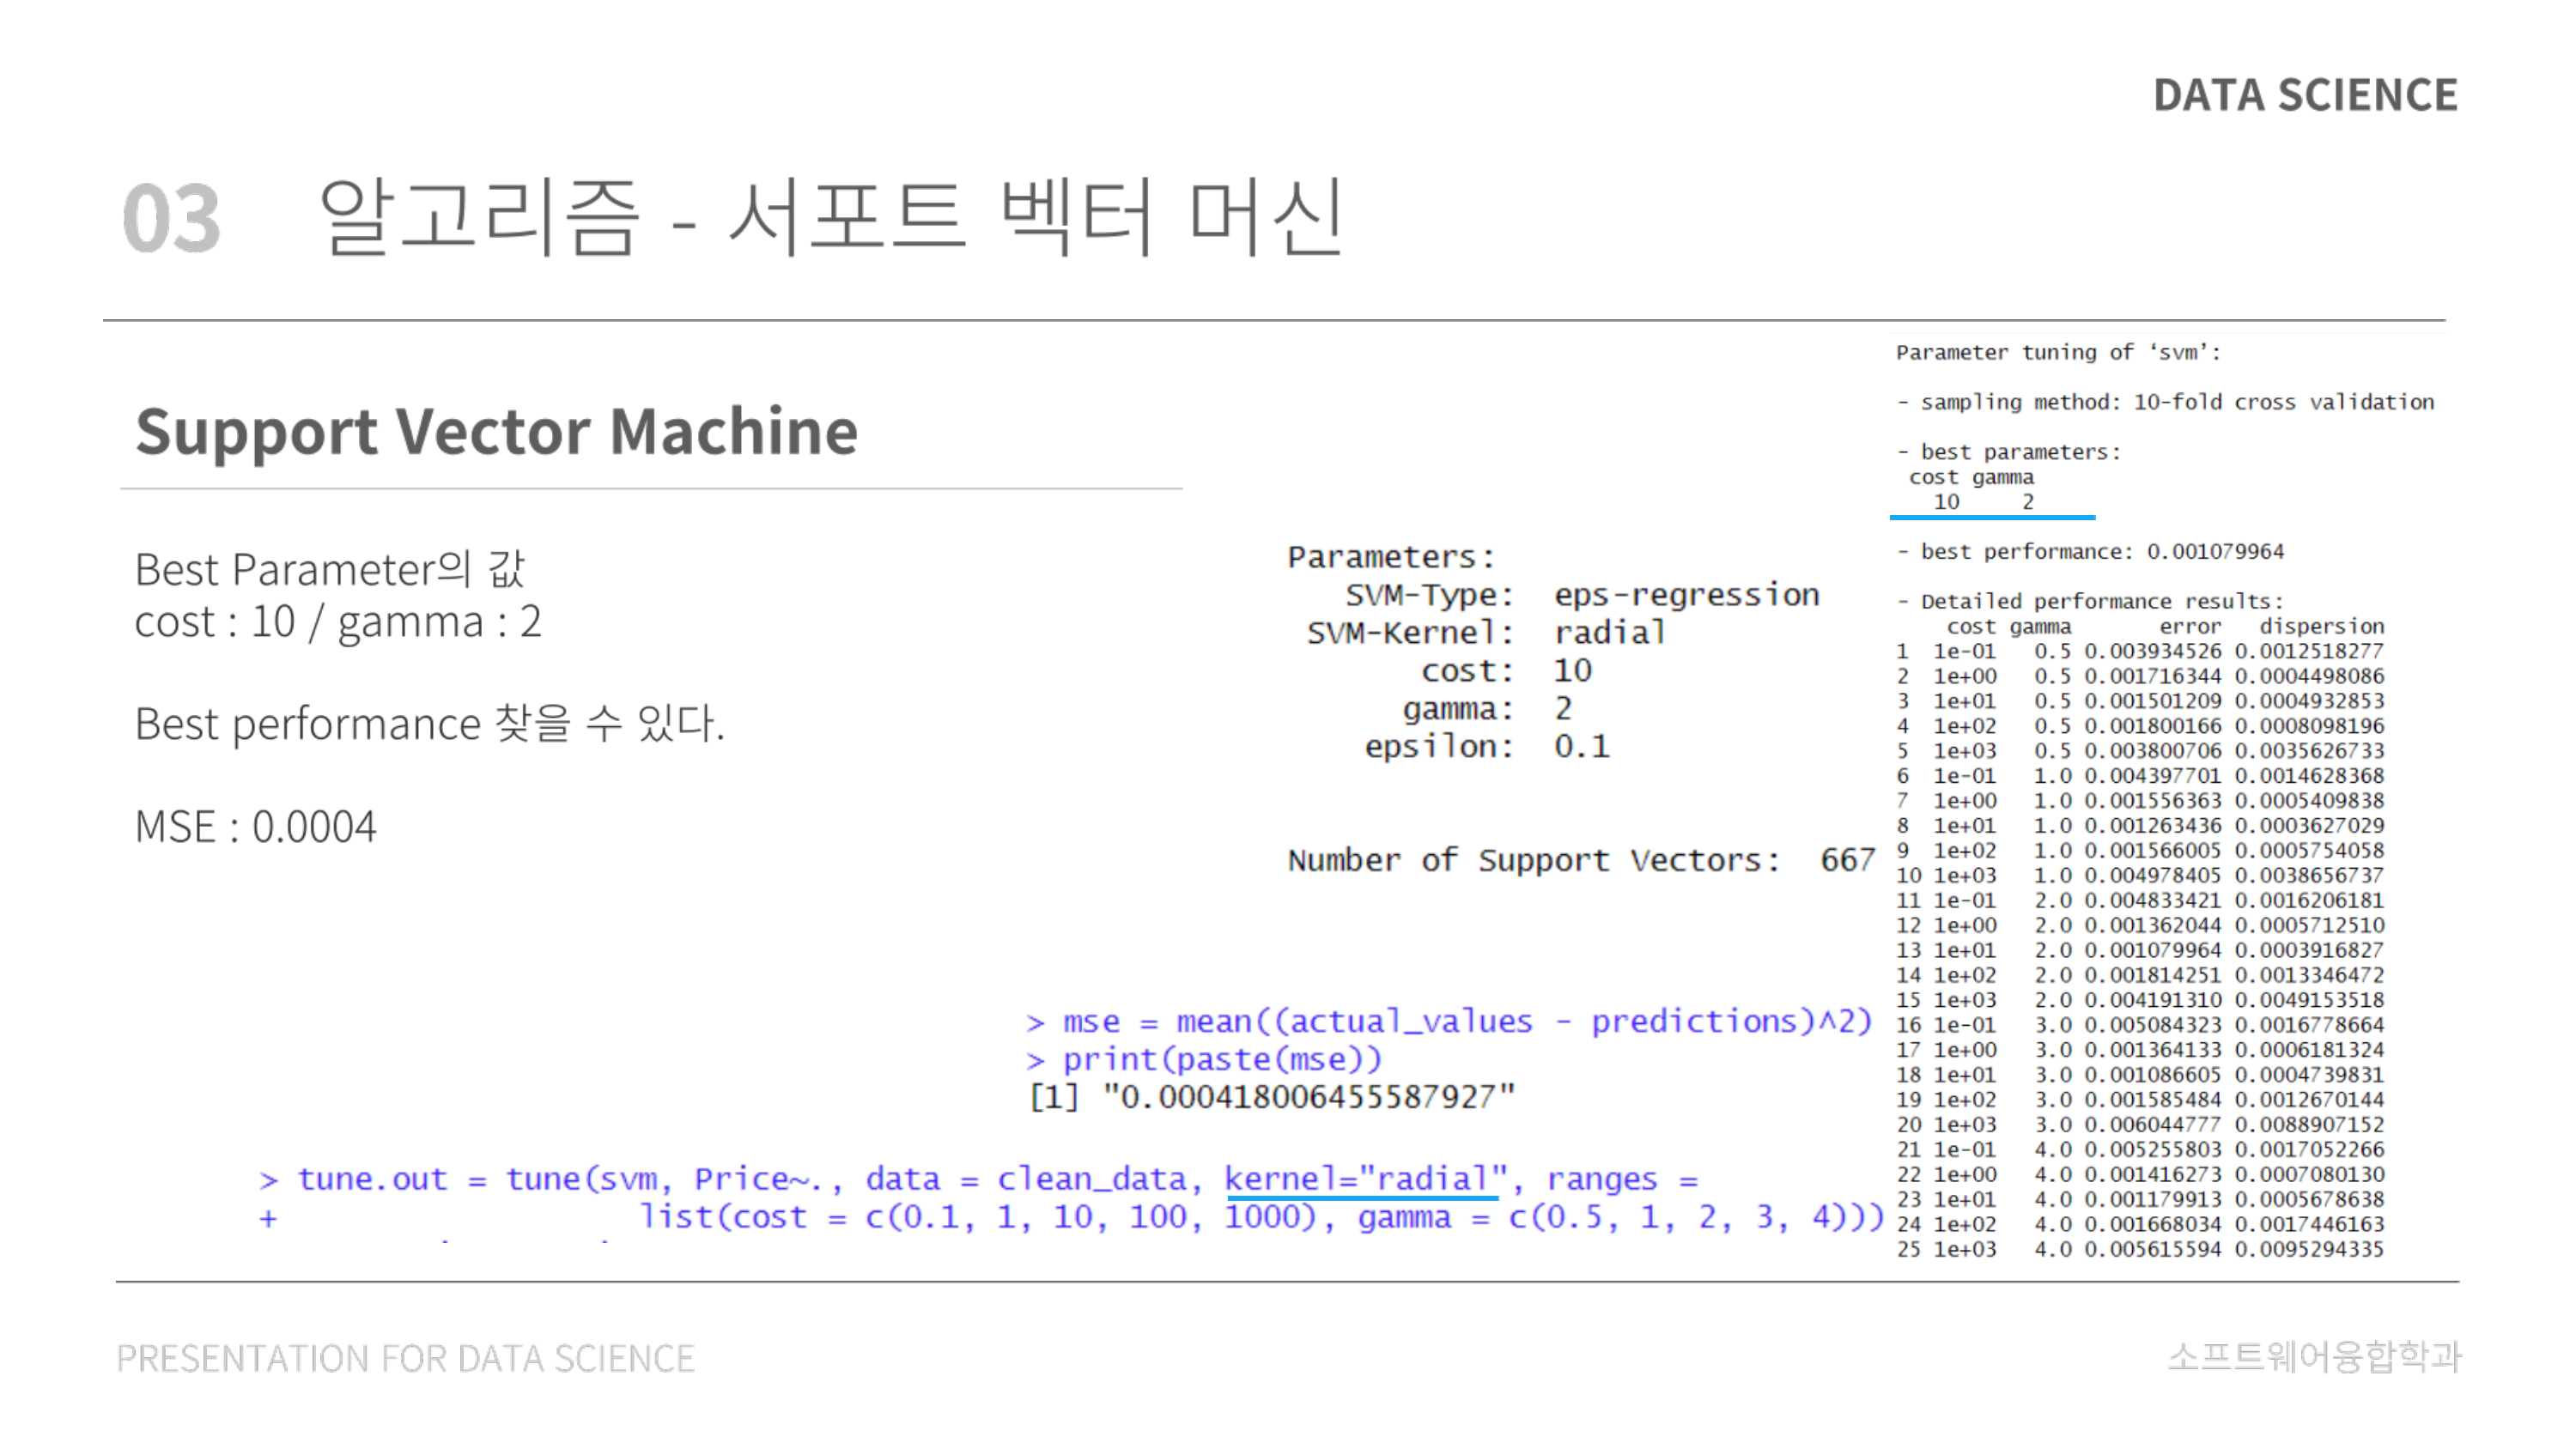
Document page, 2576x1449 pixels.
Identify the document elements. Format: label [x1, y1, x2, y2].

text_box [1012, 1000, 1882, 1118]
text_box [1274, 537, 1891, 883]
text_box [246, 1153, 1891, 1243]
picture [90, 48, 2576, 897]
picture [1285, 1311, 2576, 1418]
text_box [1447, 318, 2447, 322]
text_box [1890, 515, 2096, 520]
picture [102, 1319, 732, 1417]
text_box [116, 1280, 2460, 1283]
text_box [1227, 1196, 1500, 1201]
text_box [1889, 332, 2447, 1268]
